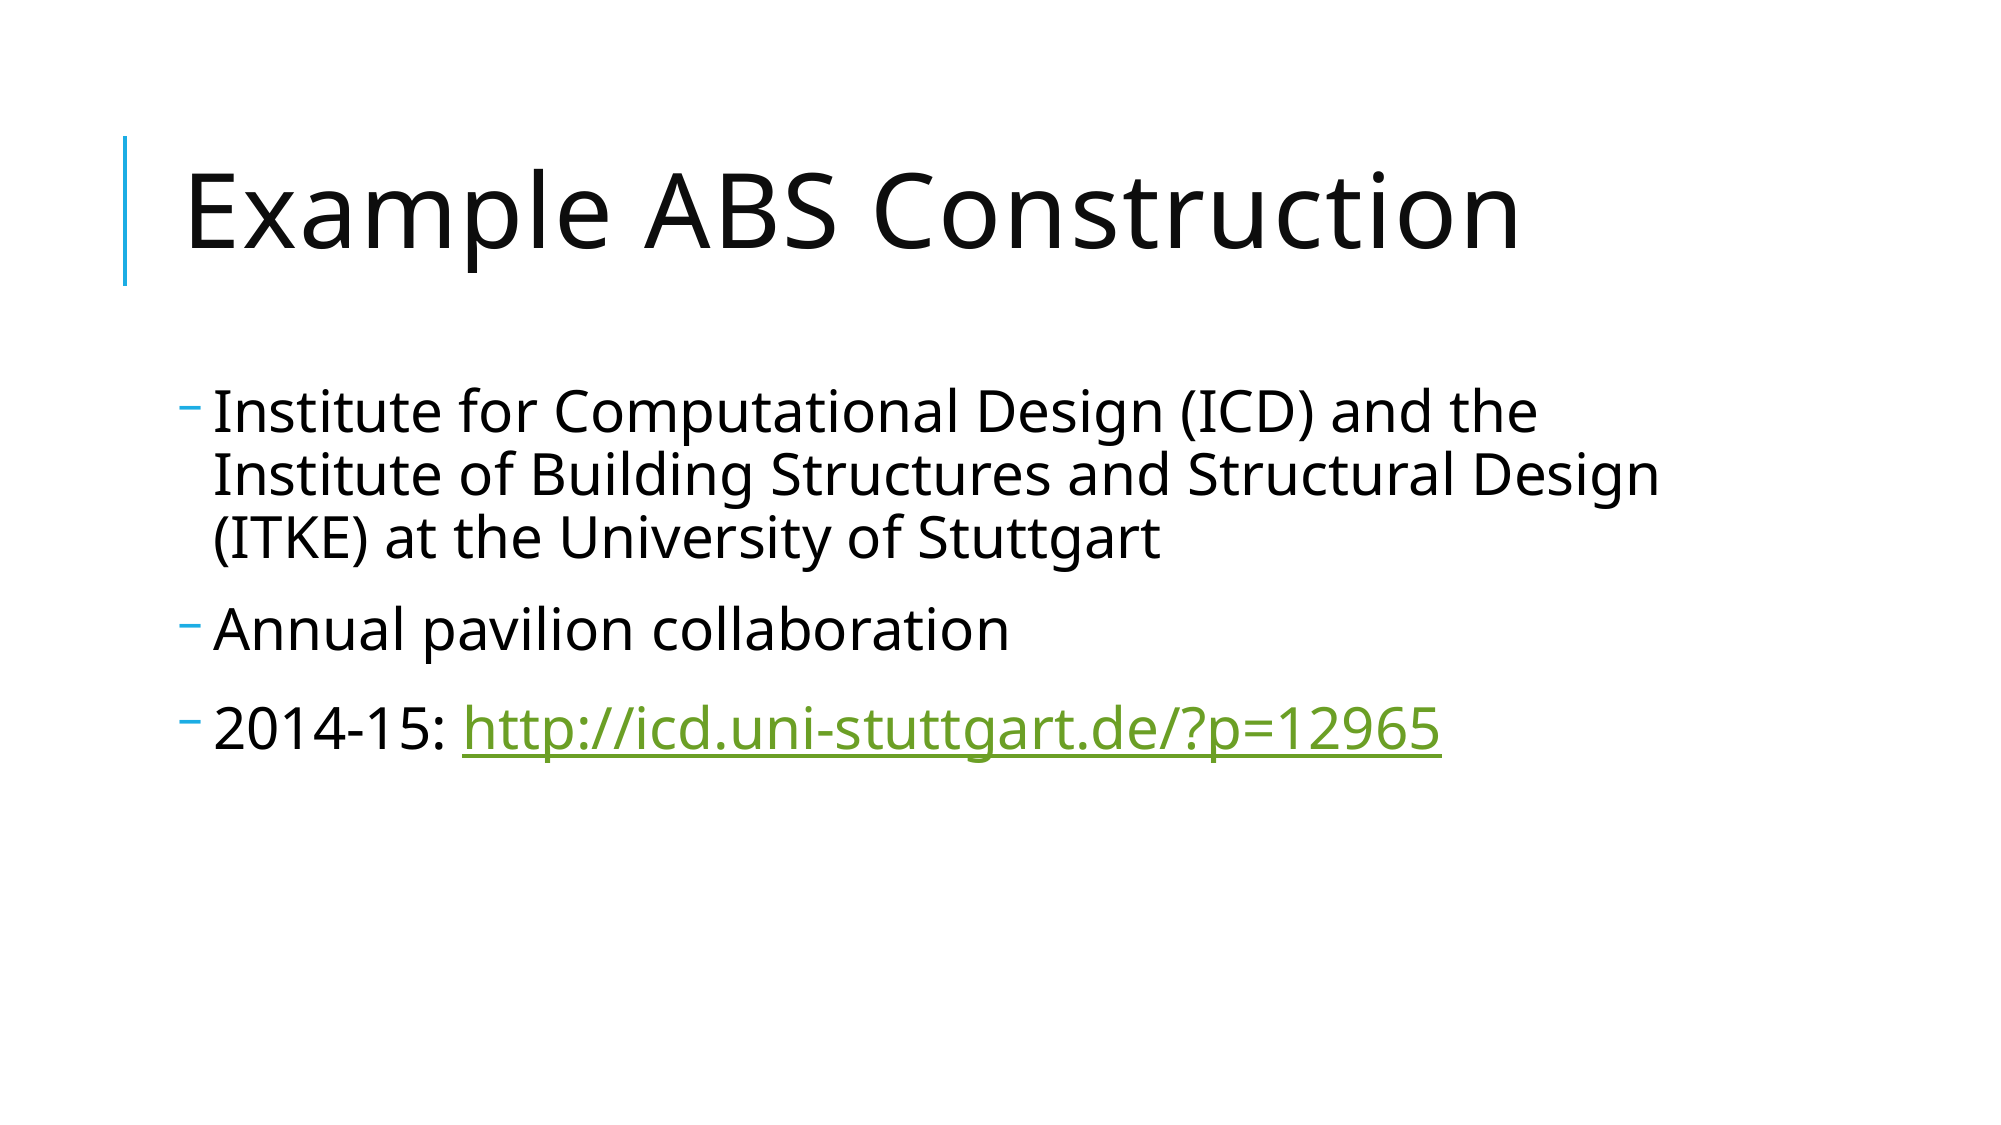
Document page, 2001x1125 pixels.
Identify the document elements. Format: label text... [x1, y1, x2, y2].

list Institute for Computational Design (ICD) and the Institute of Building Structures and Structural Design (ITKE) at the University of Stuttgart Annual pavilion collaboration 2014-15: http://icd.uni-stuttgart.de/?p=12965 [168, 375, 1763, 1035]
title Example ABS Construction [168, 96, 1763, 342]
